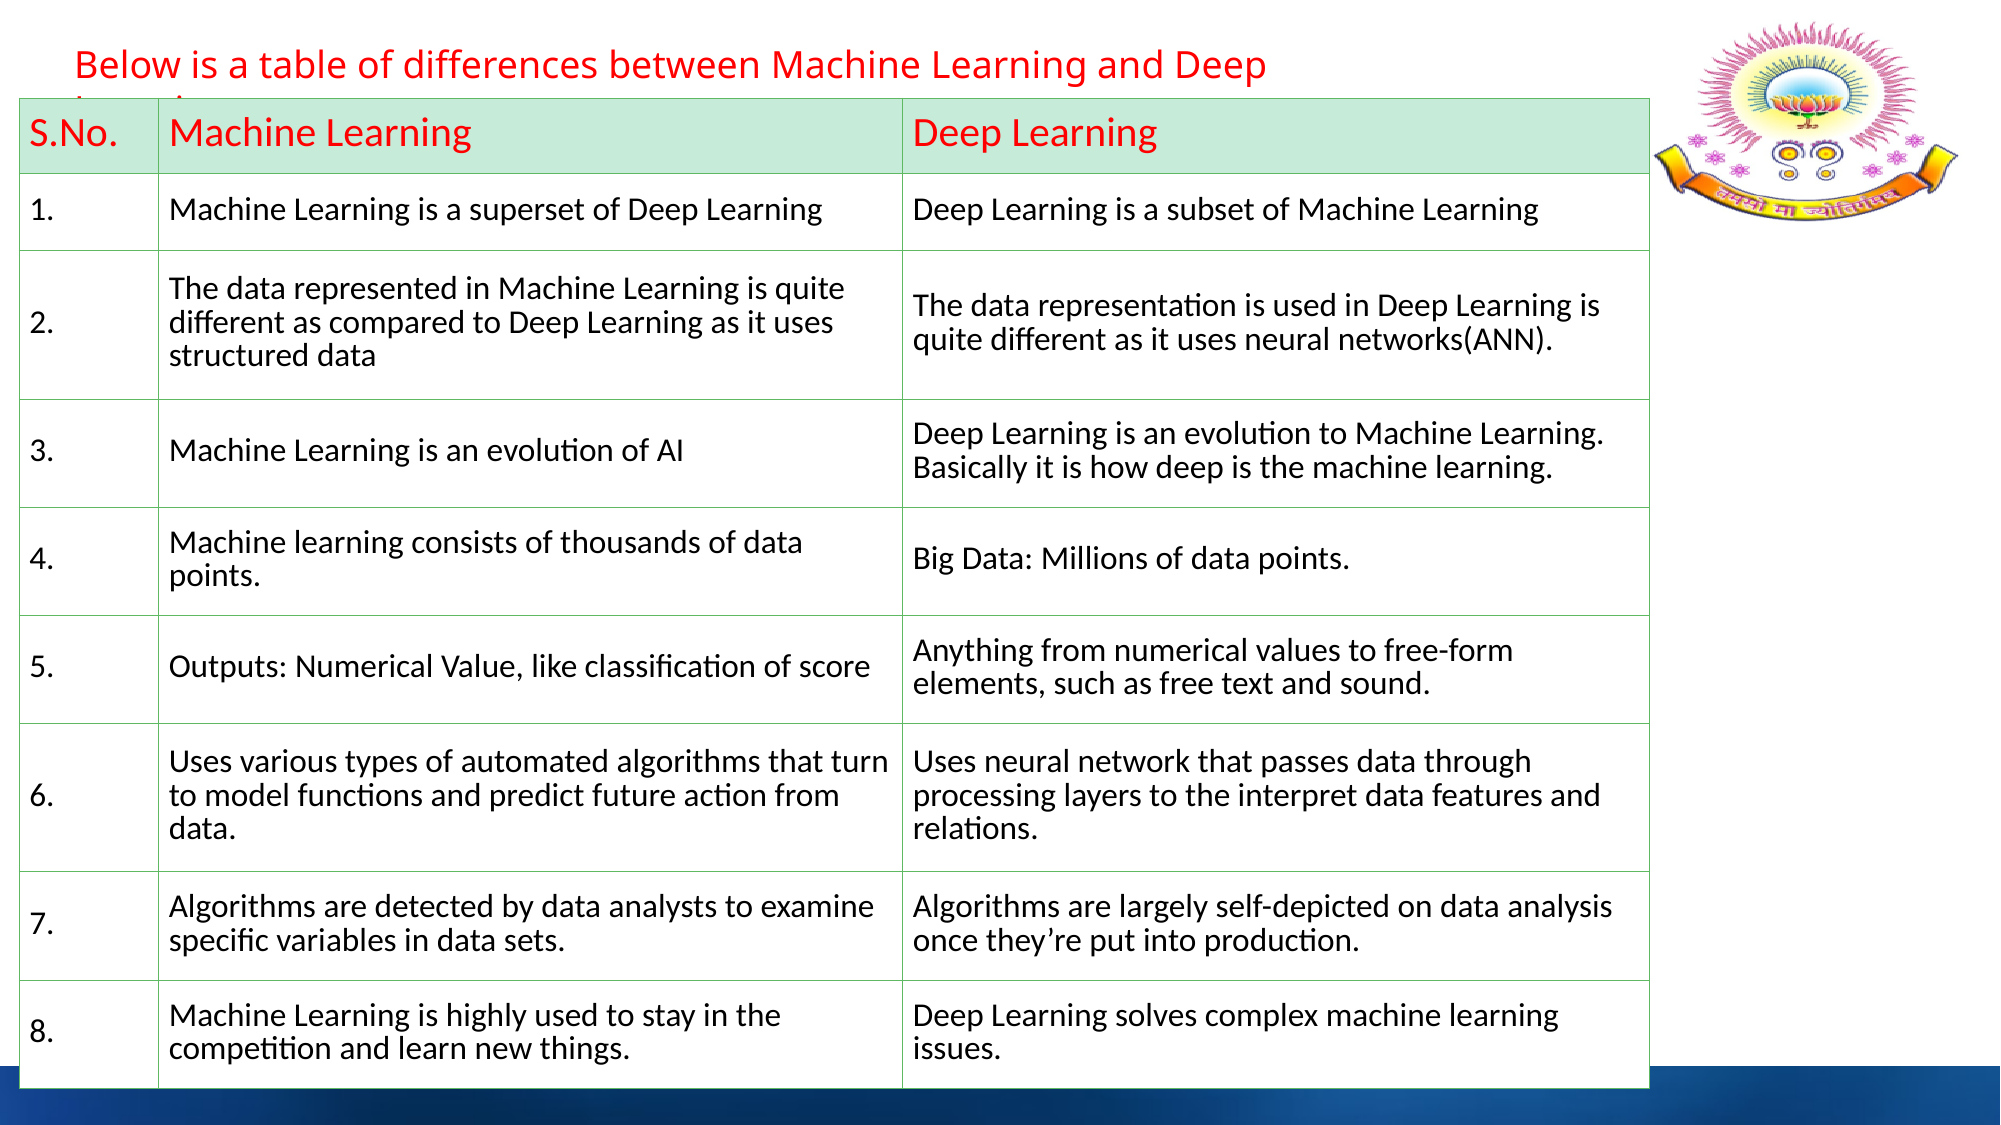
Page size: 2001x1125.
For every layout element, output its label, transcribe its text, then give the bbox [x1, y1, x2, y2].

table_header S.No. [20, 99, 158, 173]
table_cell Algorithms are largely self-depicted on data analysis once they’re put into production. [903, 872, 1649, 980]
table_cell The data represented in Machine Learning is quite different as compared to Deep Learning as it uses structured data [159, 251, 902, 399]
table_cell Machine Learning is highly used to stay in the competition and learn new things. [159, 981, 902, 1066]
table_cell Outputs: Numerical Value, like classification of score [159, 616, 902, 723]
table_cell 2. [20, 251, 158, 399]
picture [1644, 19, 1976, 226]
table_cell 3. [20, 400, 158, 507]
table_cell 5. [20, 616, 158, 723]
table_cell Deep Learning solves complex machine learning issues. [903, 981, 1649, 1066]
table_cell Anything from numerical values to free-form elements, such as free text and sound. [903, 616, 1649, 723]
table_cell Machine Learning is an evolution of AI [159, 400, 902, 507]
table_header Machine Learning [159, 99, 902, 173]
table_cell 4. [20, 508, 158, 615]
table_header Deep Learning [903, 99, 1644, 173]
table_cell 8. [20, 981, 158, 1066]
table_cell 7. [20, 872, 158, 980]
table_cell Algorithms are detected by data analysts to examine specific variables in data sets. [159, 872, 902, 980]
table_cell Big Data: Millions of data points. [903, 508, 1649, 615]
picture [0, 1066, 2000, 1125]
table_cell Deep Learning is an evolution to Machine Learning. Basically it is how deep is the machine learning. [903, 400, 1649, 507]
table_cell Uses various types of automated algorithms that turn to model functions and predict future action from data. [159, 724, 902, 871]
table_cell Deep Learning is a subset of Machine Learning [903, 174, 1649, 250]
table_cell Machine learning consists of thousands of data points. [159, 508, 902, 615]
table_cell 6. [20, 724, 158, 871]
table_cell Uses neural network that passes data through processing layers to the interpret data features and relations. [903, 724, 1649, 871]
table_cell 1. [20, 174, 158, 250]
table_cell The data representation is used in Deep Learning is quite different as it uses neural networks(ANN). [903, 251, 1649, 399]
table_cell Machine Learning is a superset of Deep Learning [159, 174, 902, 250]
text_box Below is a table of differences between Machine Learning and Deep Learning: [56, 32, 1423, 98]
